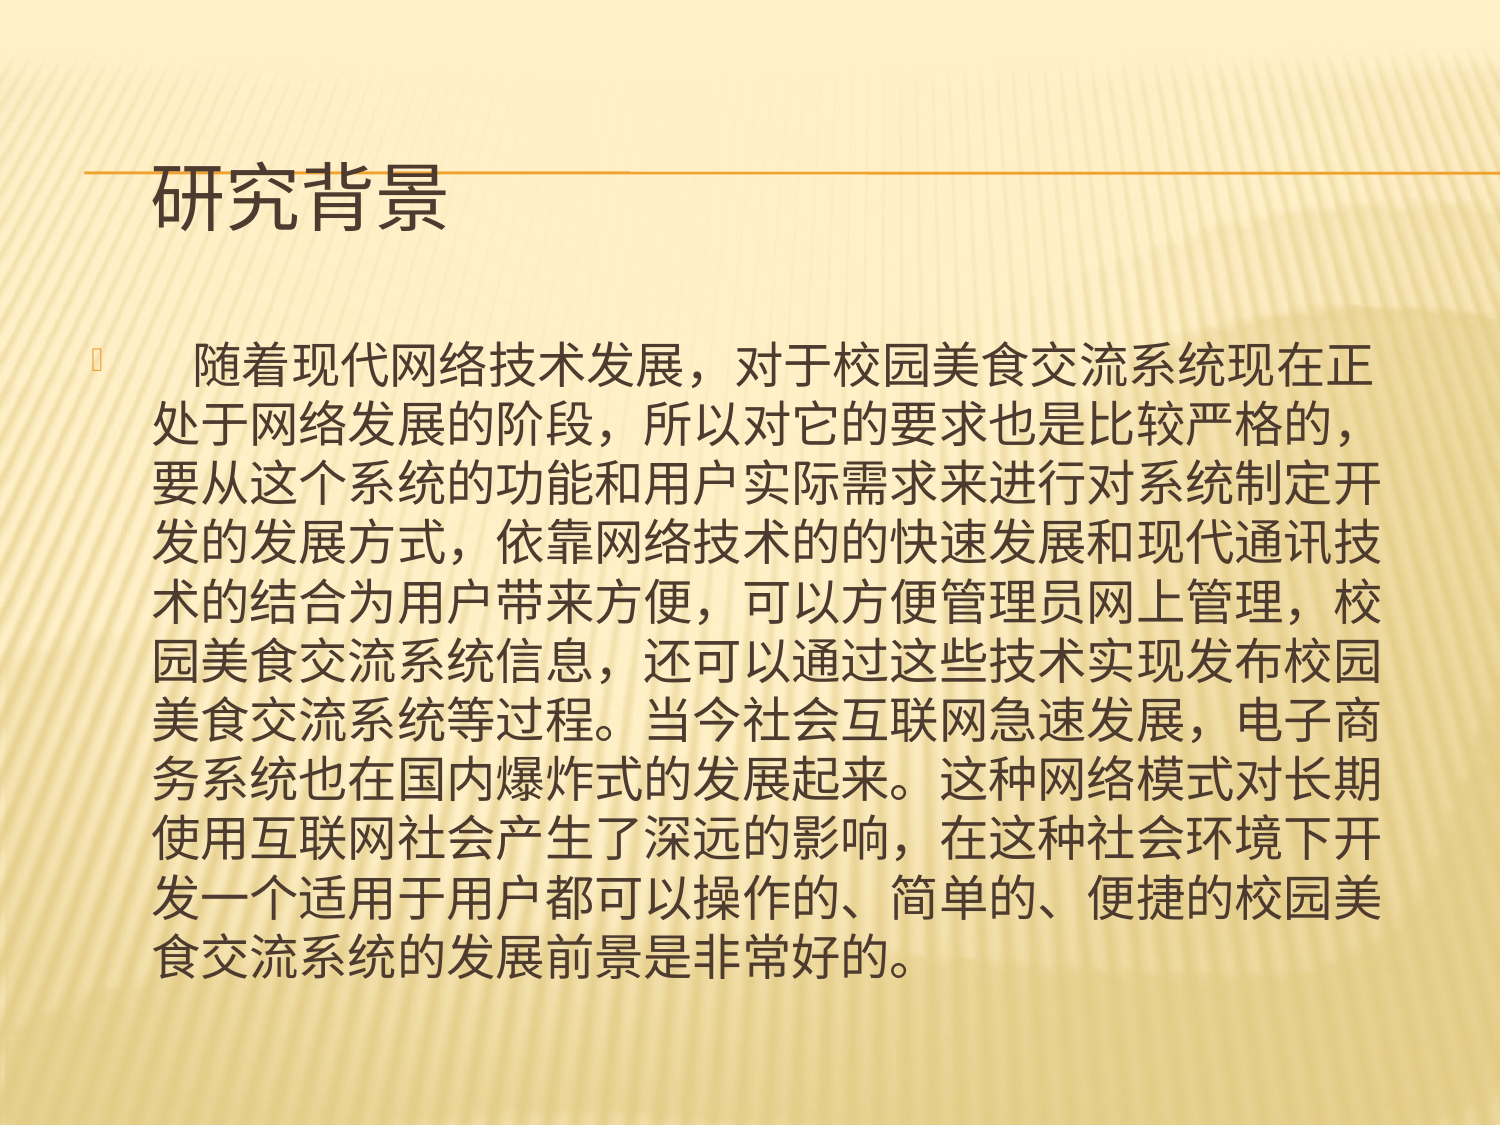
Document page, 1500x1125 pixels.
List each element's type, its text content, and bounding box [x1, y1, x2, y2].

title 研究背景 [135, 101, 1289, 290]
list 随着现代网络技术发展，对于校园美食交流系统现在正处于网络发展的阶段，所以对它的要求也是比较严格的，要从这个系统的功能和用户实际需求来进行对系统制定开发的发展方式，依靠网络技术的的快速发展和现代通讯技术的结合为用户带来方便，可以方便管理员网上管理，校园美食交流系统信息，还可以通过这些技术实现发布校园美食交流系统等过程。当今社会互联网急速发展，电子商务系统也在国内爆炸式的发展起来。这种网络模式对长期使用互联网社会产生了深远的影响，在这种社会环境下开发一个适用于用户都可以操作的、简单的、便捷的校园美食交流系统的发展前景是非常好的。 [76, 326, 1400, 1012]
